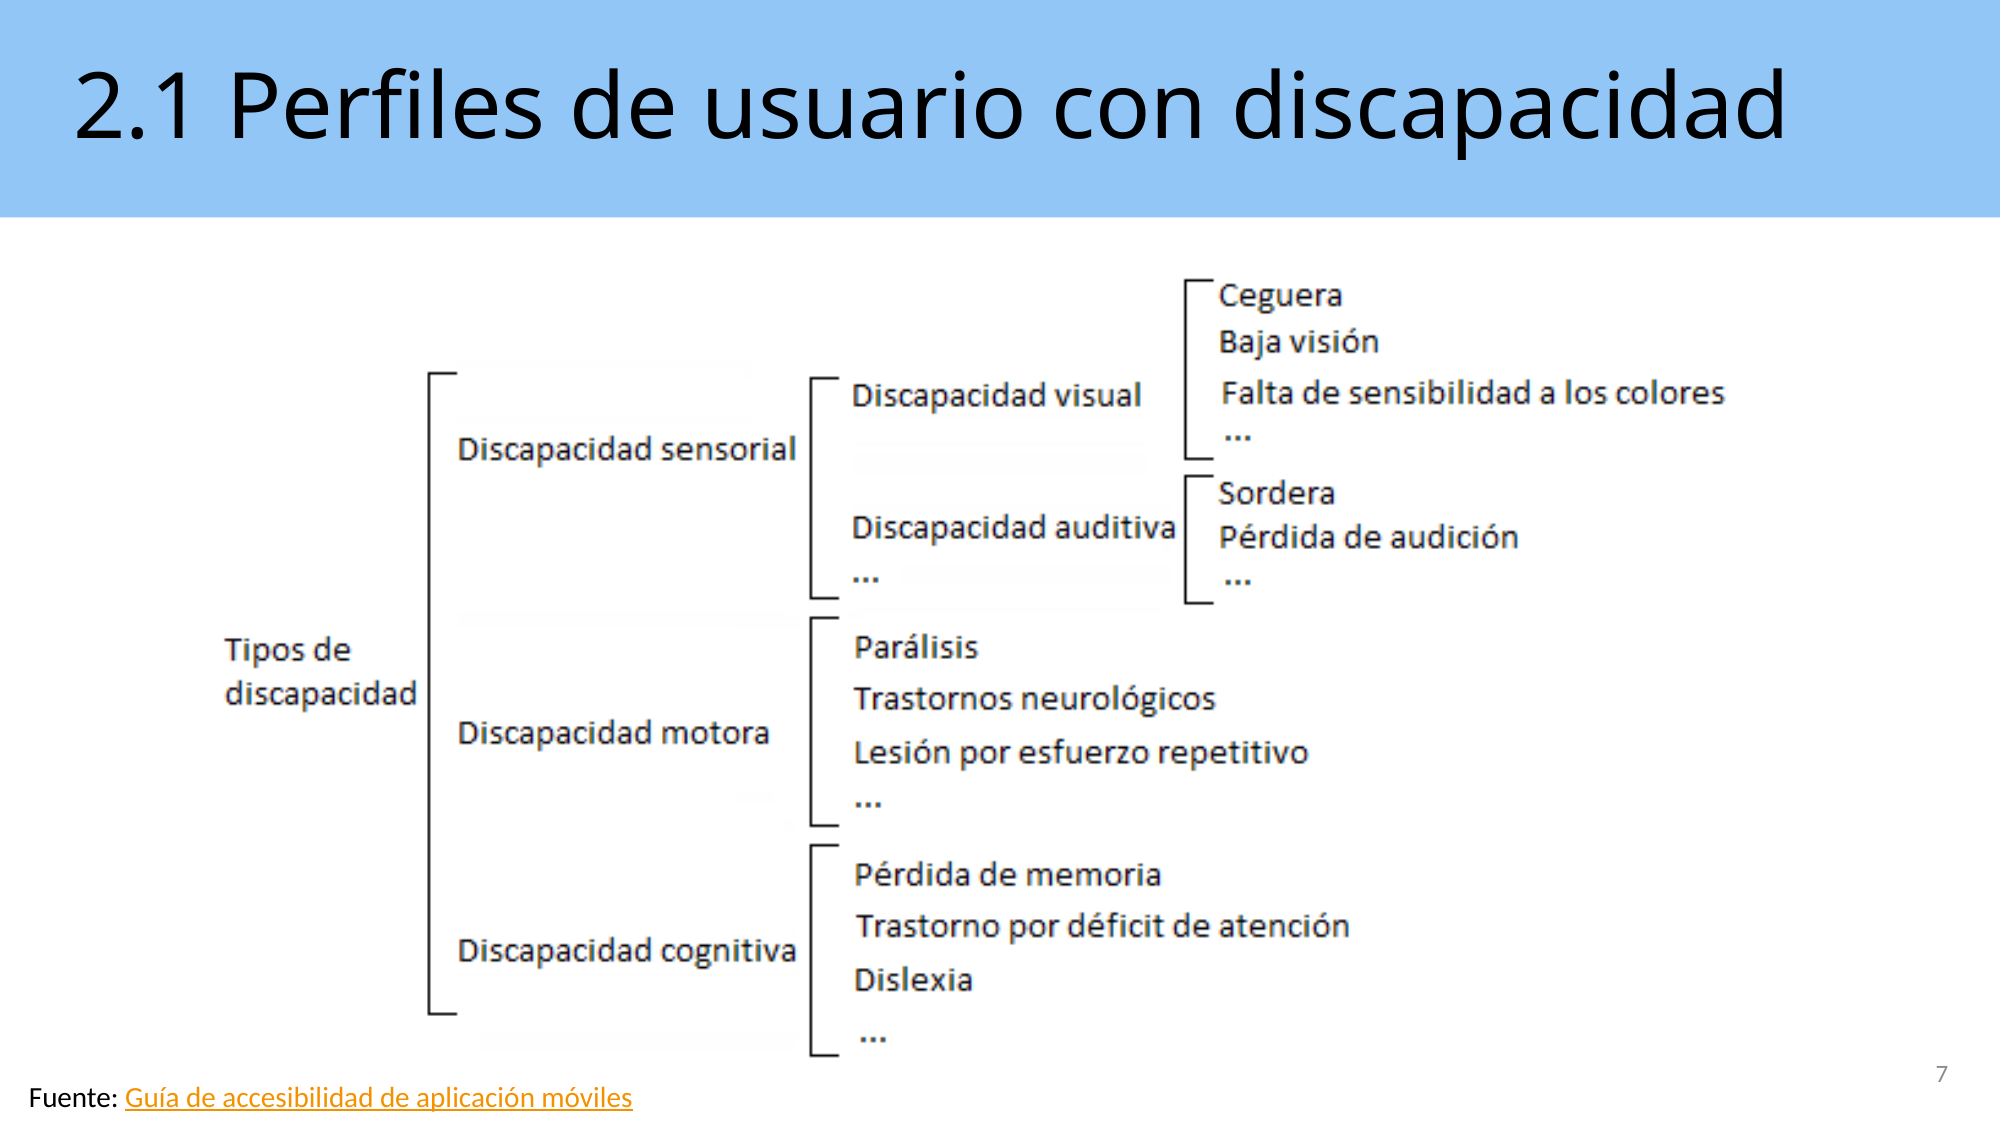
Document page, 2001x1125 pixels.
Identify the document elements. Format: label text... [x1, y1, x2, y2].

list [213, 275, 1746, 1080]
slide_number 7 [1513, 1042, 1964, 1103]
title 2.1 Perfiles de usuario con discapacidad [0, 0, 2000, 218]
text_box Fuente: Guía de accesibilidad de aplicación móviles [13, 1070, 648, 1121]
